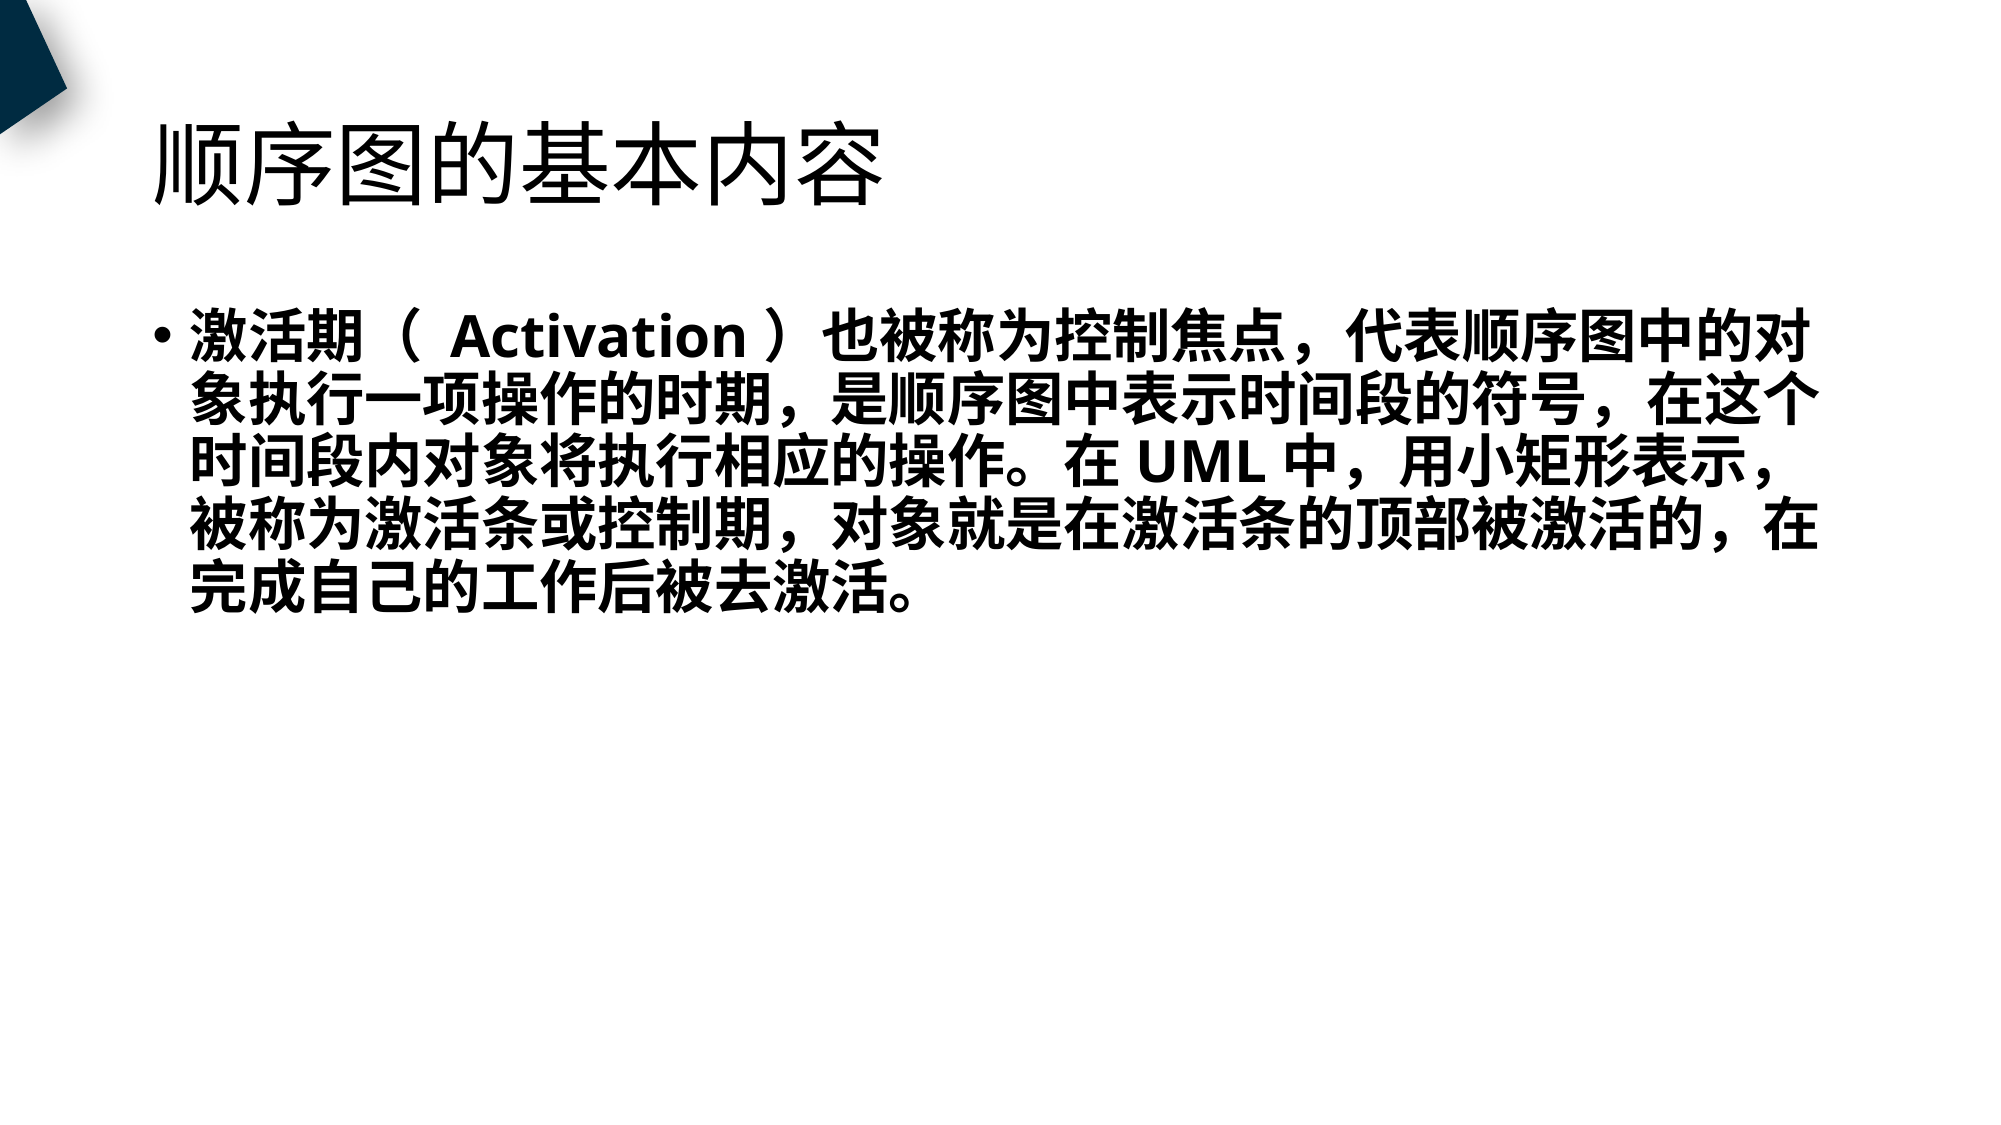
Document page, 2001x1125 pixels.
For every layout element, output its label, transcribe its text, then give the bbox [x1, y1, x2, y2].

list 激活期（ Activation）也被称为控制焦点，代表顺序图中的对象执行一项操作的时期，是顺序图中表示时间段的符号，在这个时间段内对象将执行相应的操作。在UML中，用小矩形表示，被称为激活条或控制期，对象就是在激活条的顶部被激活的，在完成自己的工作后被去激活。 [137, 299, 1863, 1014]
title 顺序图的基本内容 [137, 59, 1863, 278]
text_box [0, 0, 68, 135]
